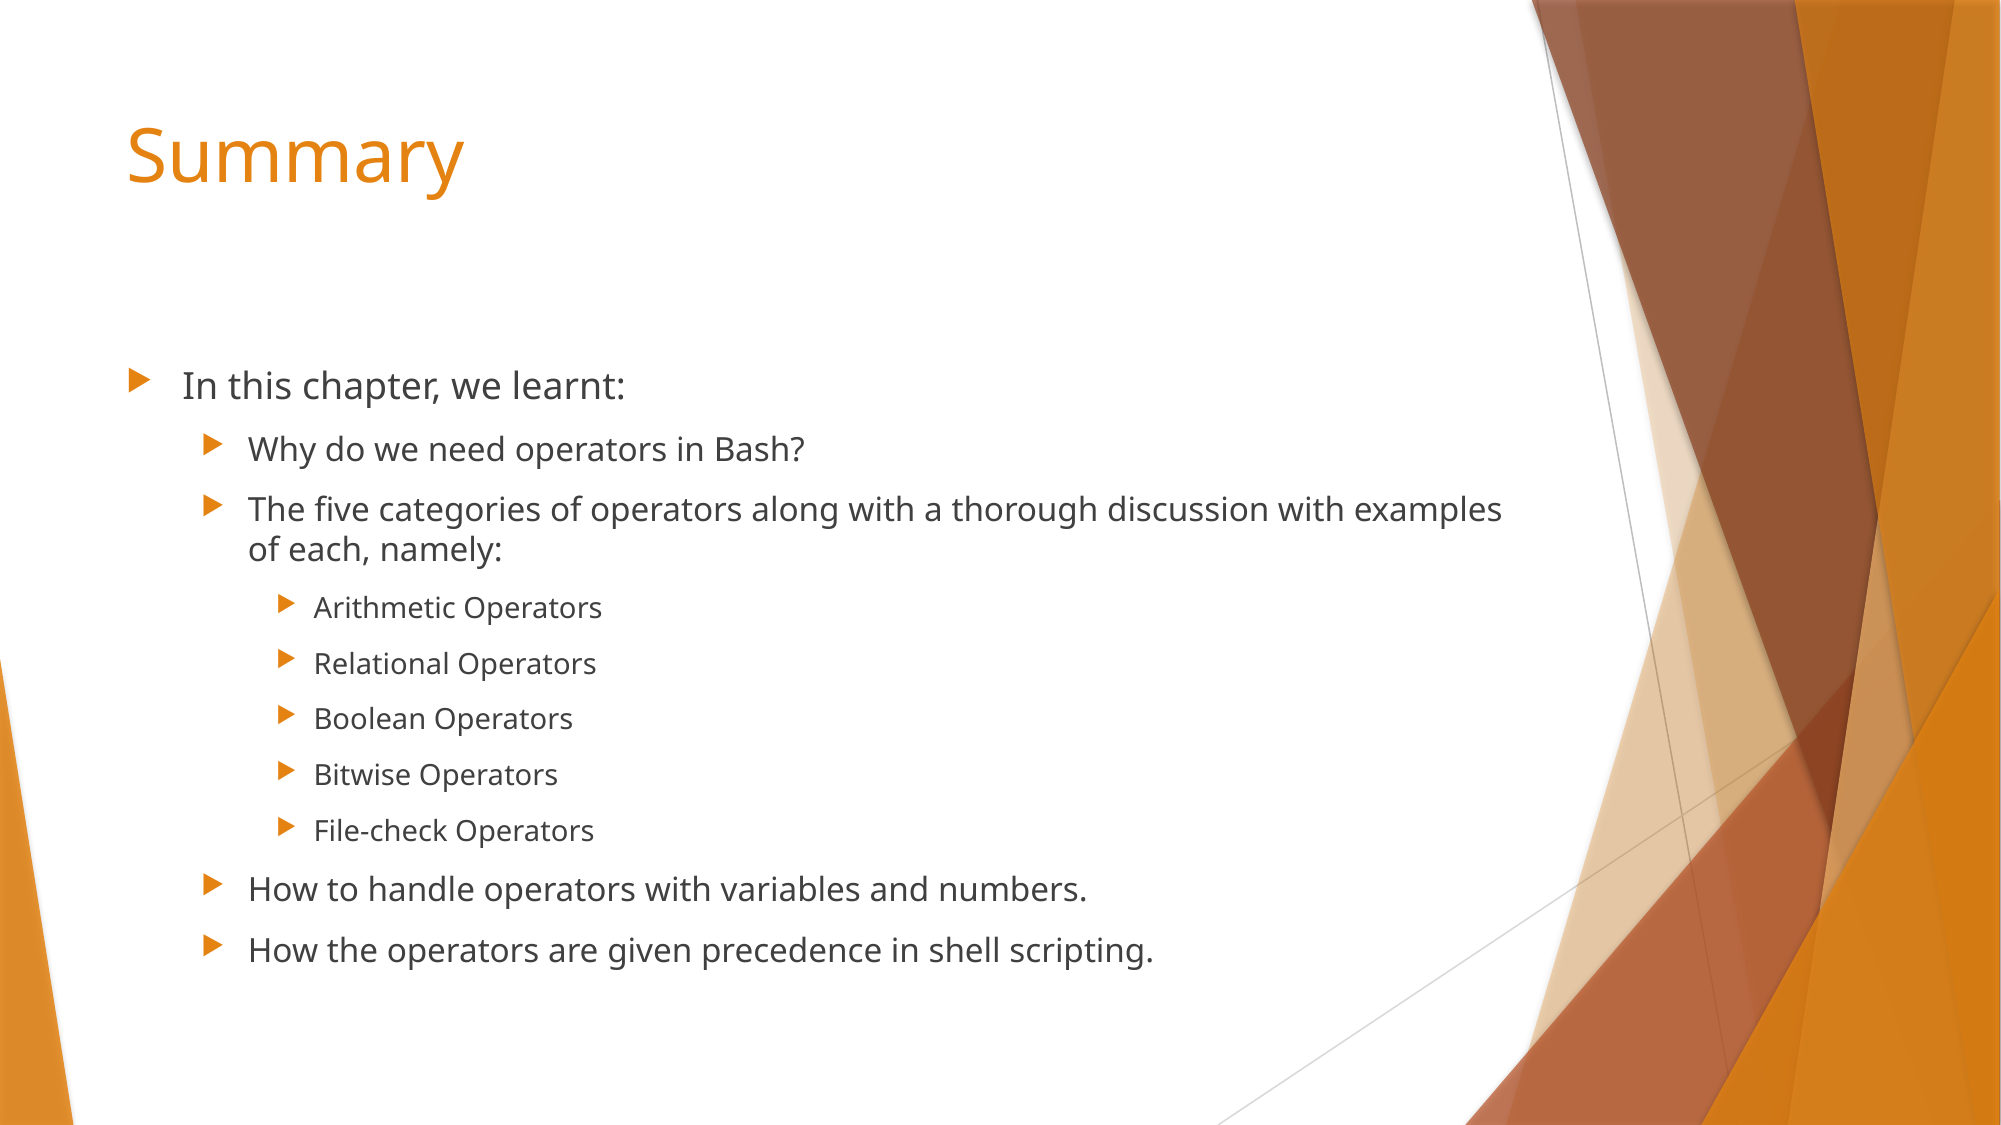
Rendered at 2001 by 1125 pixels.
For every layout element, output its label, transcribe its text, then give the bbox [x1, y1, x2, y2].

title Summary [111, 99, 1522, 317]
list In this chapter, we learnt: Why do we need operators in Bash? The five categories of operators along with a thorough discussion with examples of each, namely: Arithmetic Operators Relational Operators Boolean Operators Bitwise Operators File-check Operators How to handle operators with variables and numbers. How the operators are given precedence in shell scripting. [111, 354, 1522, 992]
